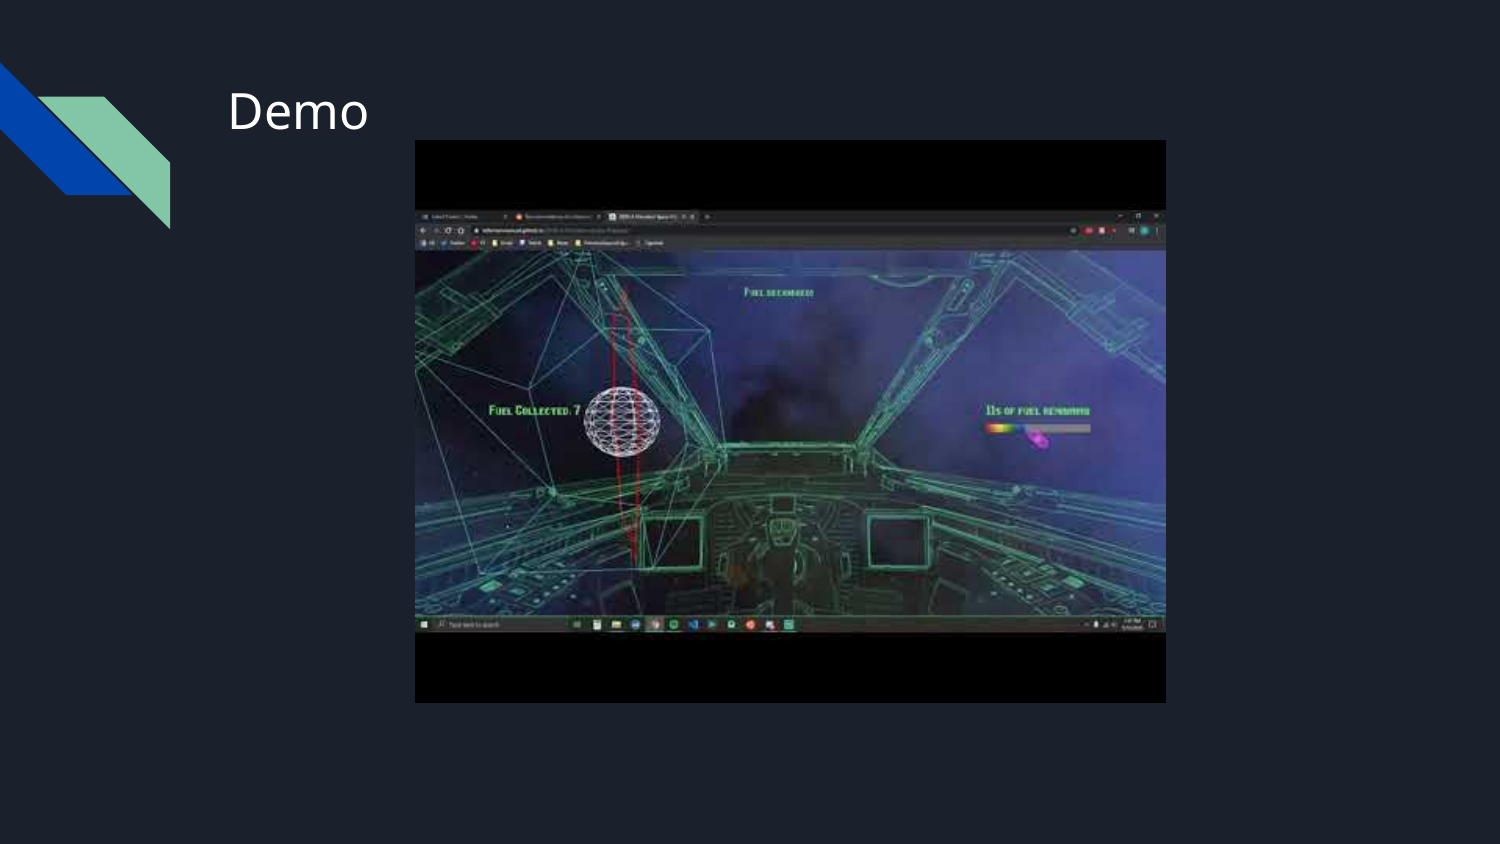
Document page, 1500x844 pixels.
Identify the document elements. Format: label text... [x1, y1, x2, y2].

picture [414, 140, 1166, 704]
title Demo [212, 64, 1368, 215]
